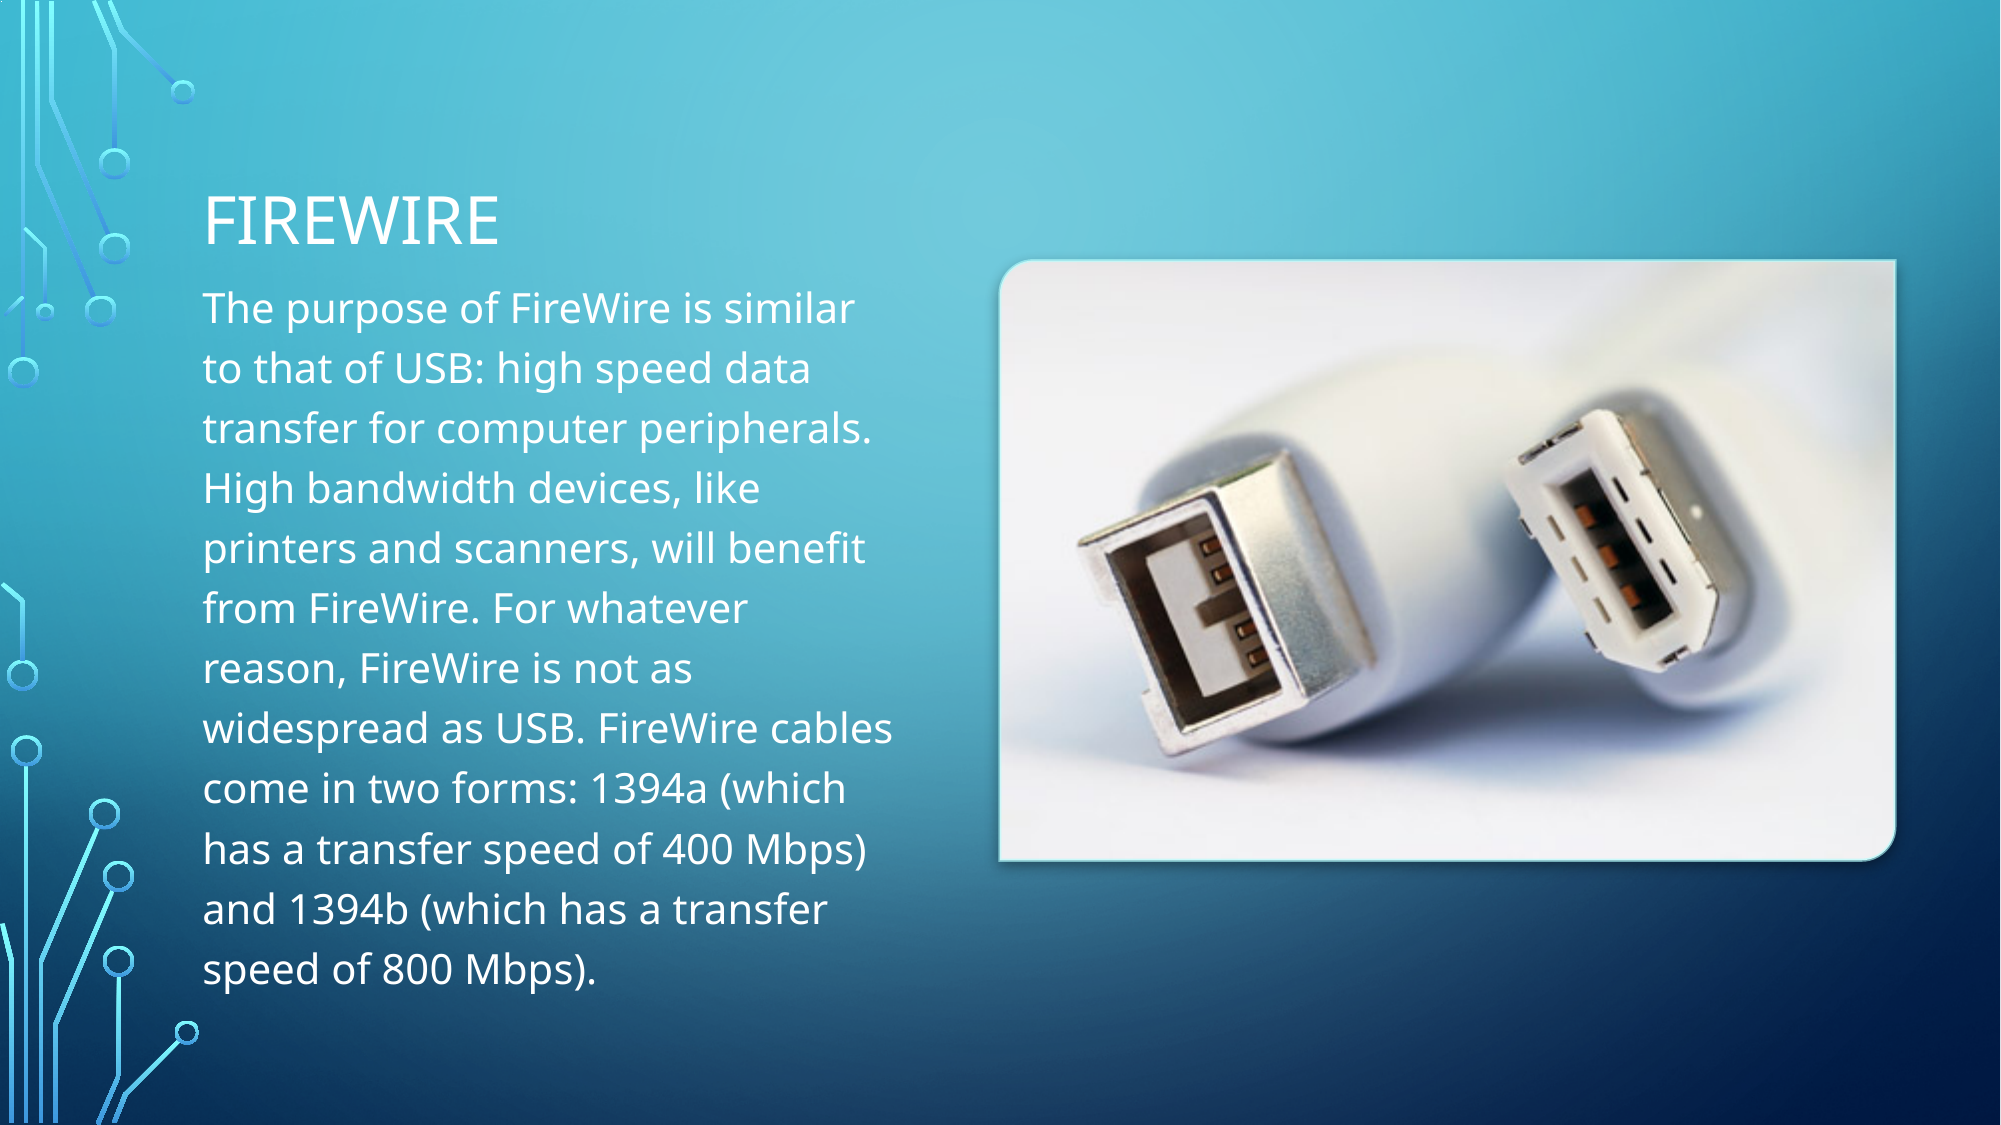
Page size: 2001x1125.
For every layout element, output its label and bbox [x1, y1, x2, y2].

text_box [0, 0, 201, 1125]
picture [201, 0, 2000, 1125]
